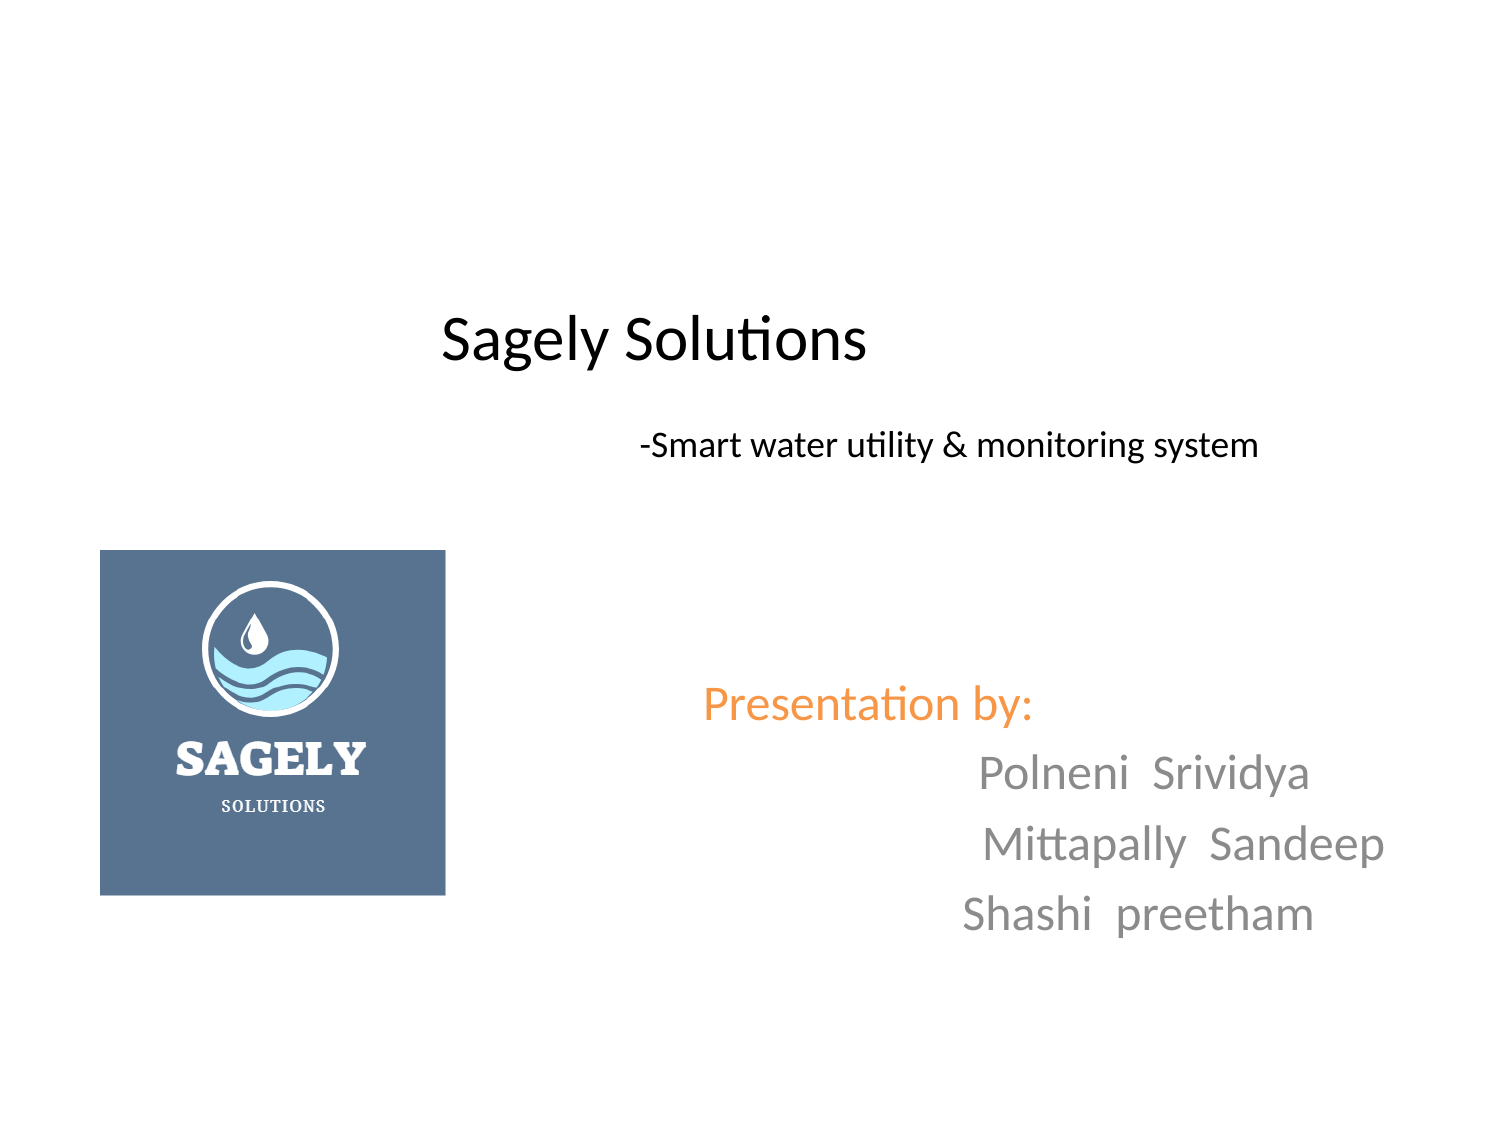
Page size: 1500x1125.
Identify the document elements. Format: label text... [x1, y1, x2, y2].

subtitle Presentation by: Polneni Srividya Mittapally Sandeep Shashi preetham [200, 662, 1500, 950]
picture [99, 549, 446, 896]
title Sagely Solutions [275, 287, 1050, 413]
text_box -Smart water utility & monitoring system [624, 412, 1313, 473]
